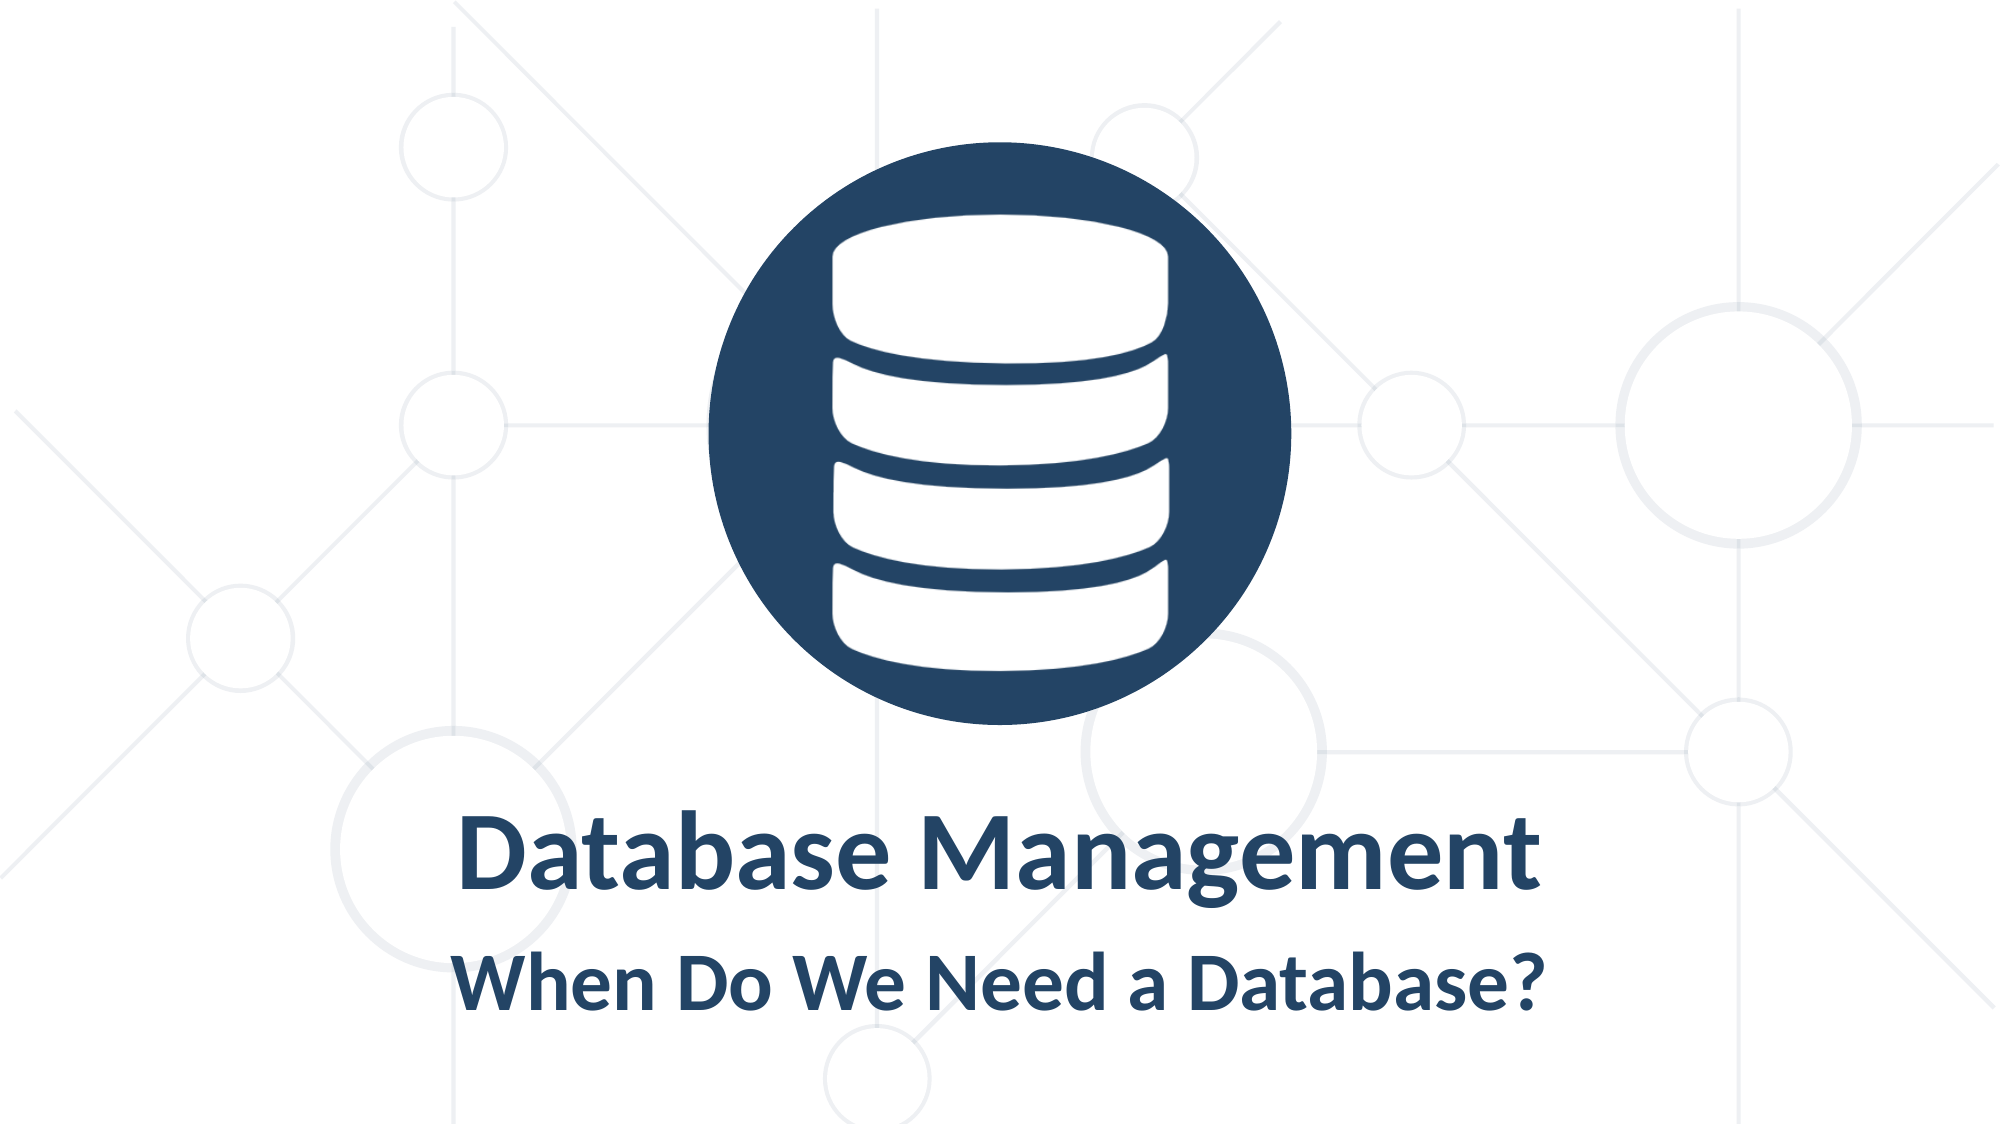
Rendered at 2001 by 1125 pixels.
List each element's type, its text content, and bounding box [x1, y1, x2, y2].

picture [711, 156, 1288, 733]
list Database Management [100, 777, 1900, 904]
list When Do We Need a Database? [100, 922, 1900, 1027]
